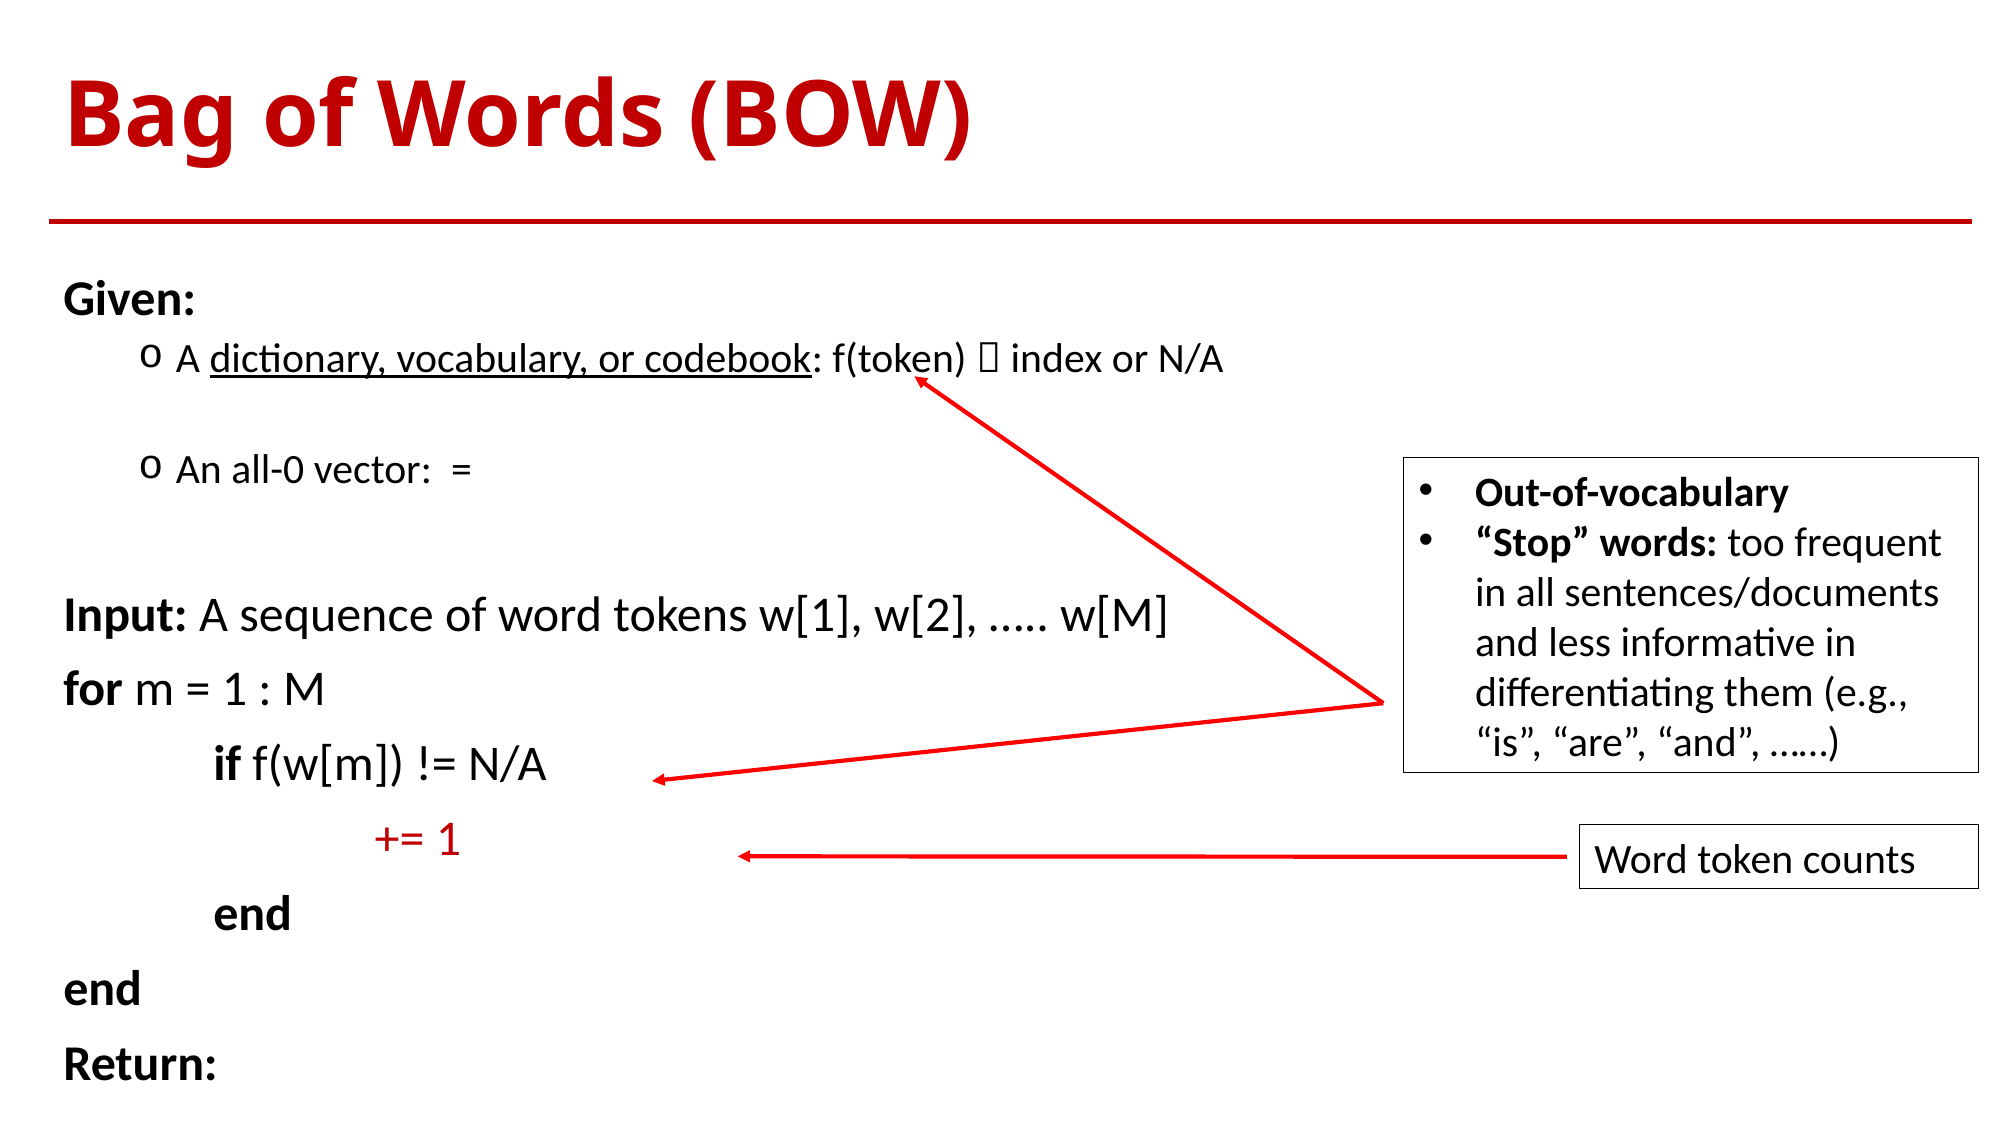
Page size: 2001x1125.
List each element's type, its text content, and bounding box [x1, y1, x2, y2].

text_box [737, 824, 1979, 890]
text_box Out-of-vocabulary “Stop” words: too frequent in all sentences/documents and less informative in differentiating them (e.g., “is”, “are”, “and”, ……) [1403, 457, 1979, 773]
title Bag of Words (BOW) [48, 41, 1972, 192]
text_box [652, 376, 1384, 781]
